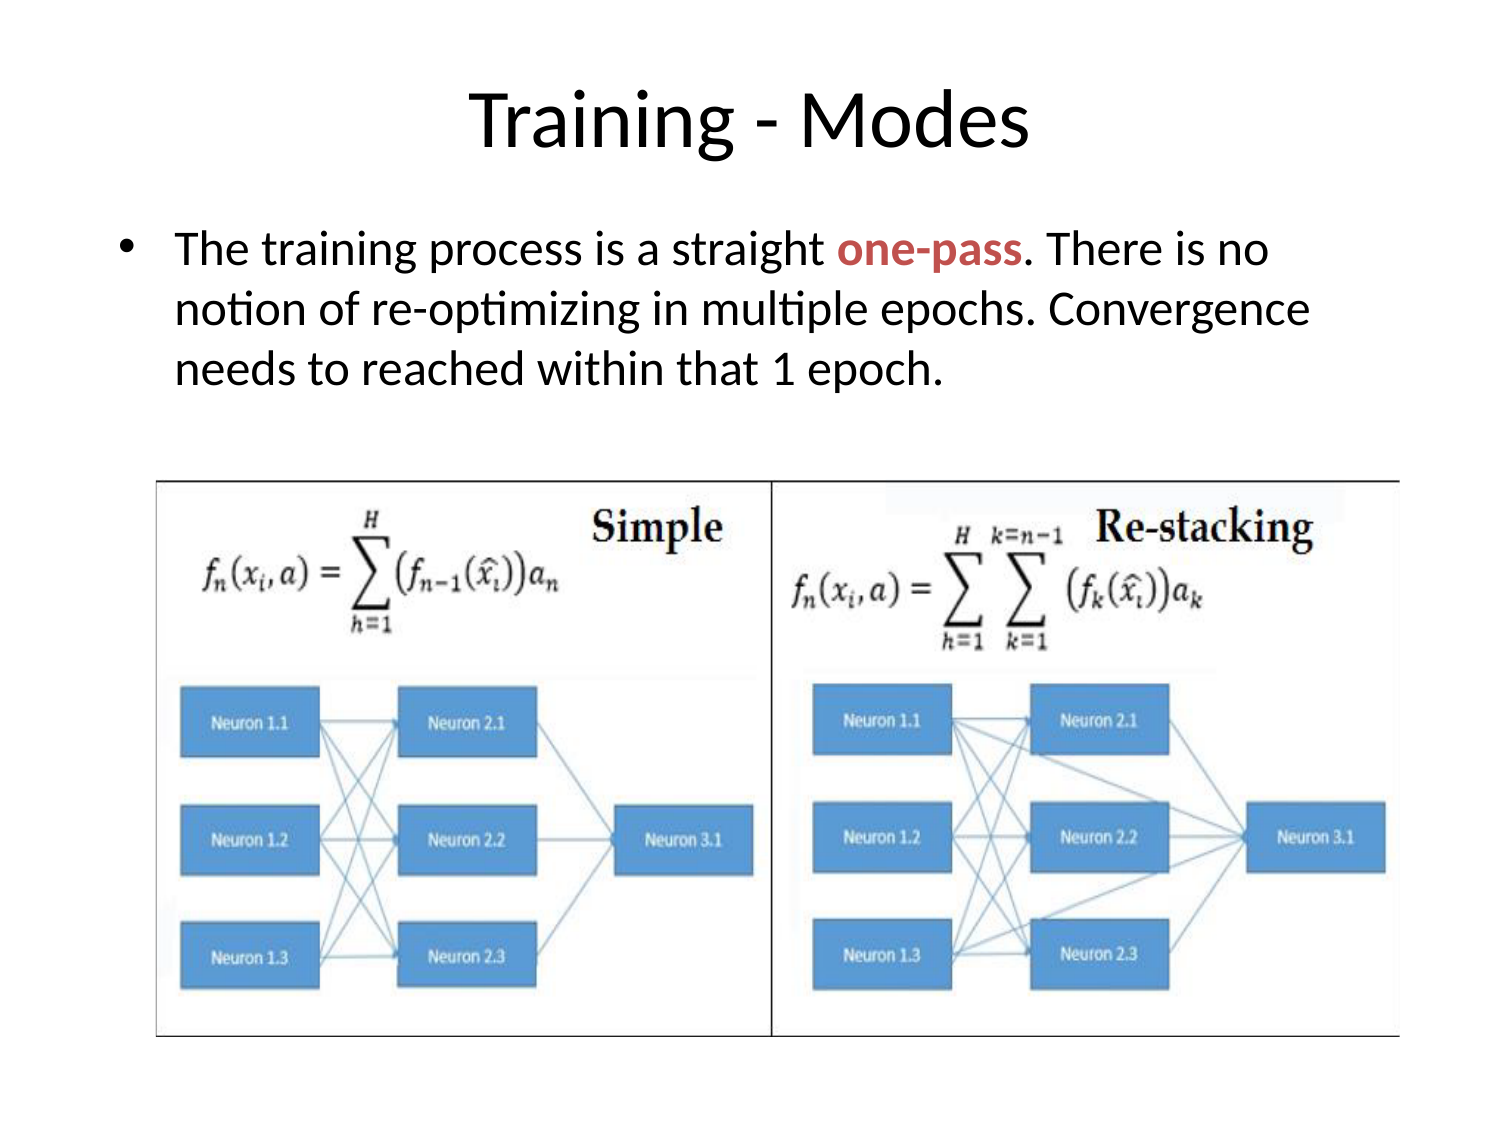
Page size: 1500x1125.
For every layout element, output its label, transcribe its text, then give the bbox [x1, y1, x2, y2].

text_box The training process is a straight one-pass. There is no notion of re-optimizing in multiple epochs. Convergence needs to reached within that 1 epoch. [103, 208, 1425, 787]
text_box Training - Modes [74, 20, 1425, 209]
picture [155, 479, 1400, 1037]
